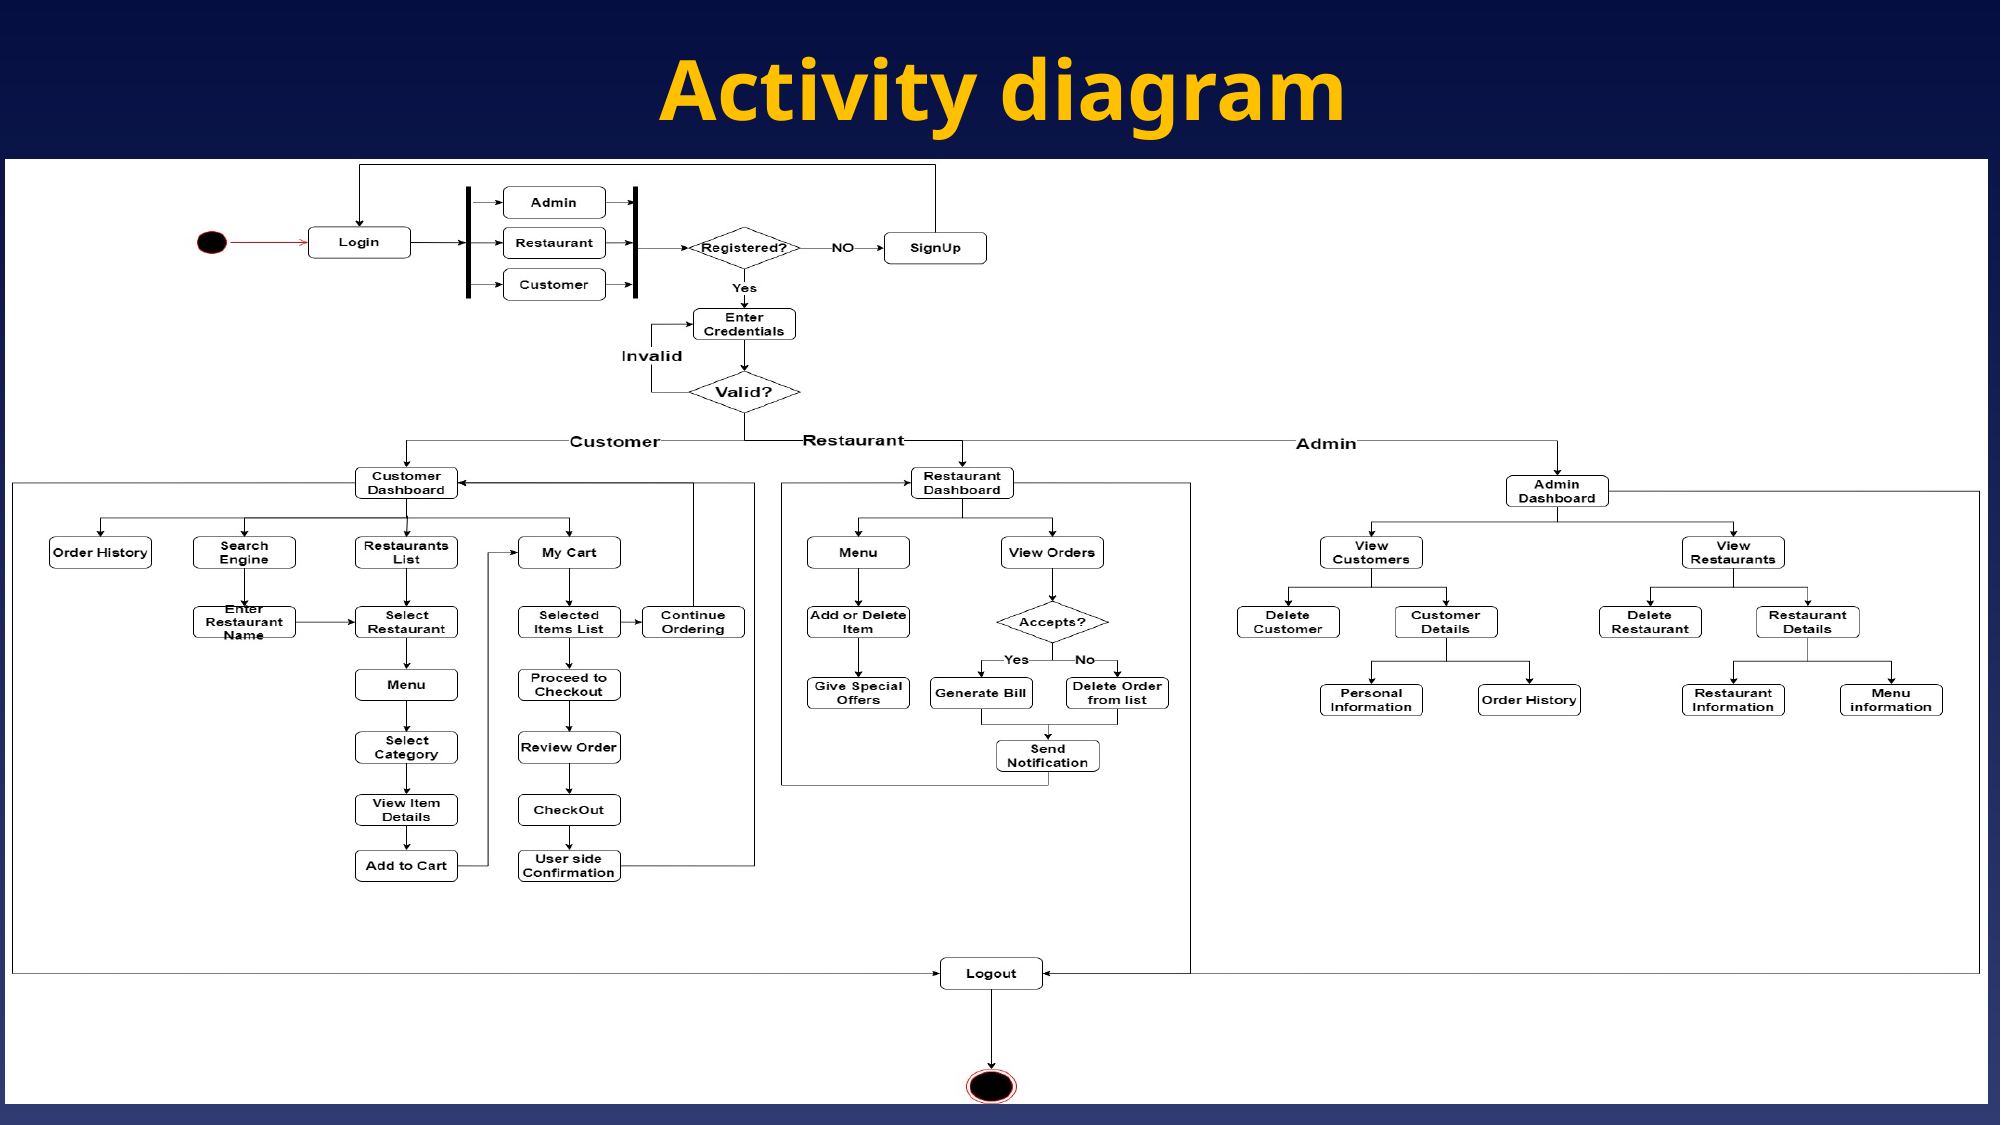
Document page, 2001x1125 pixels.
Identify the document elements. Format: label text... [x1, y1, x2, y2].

picture [5, 159, 1989, 1104]
title Activity diagram [160, 24, 1849, 150]
